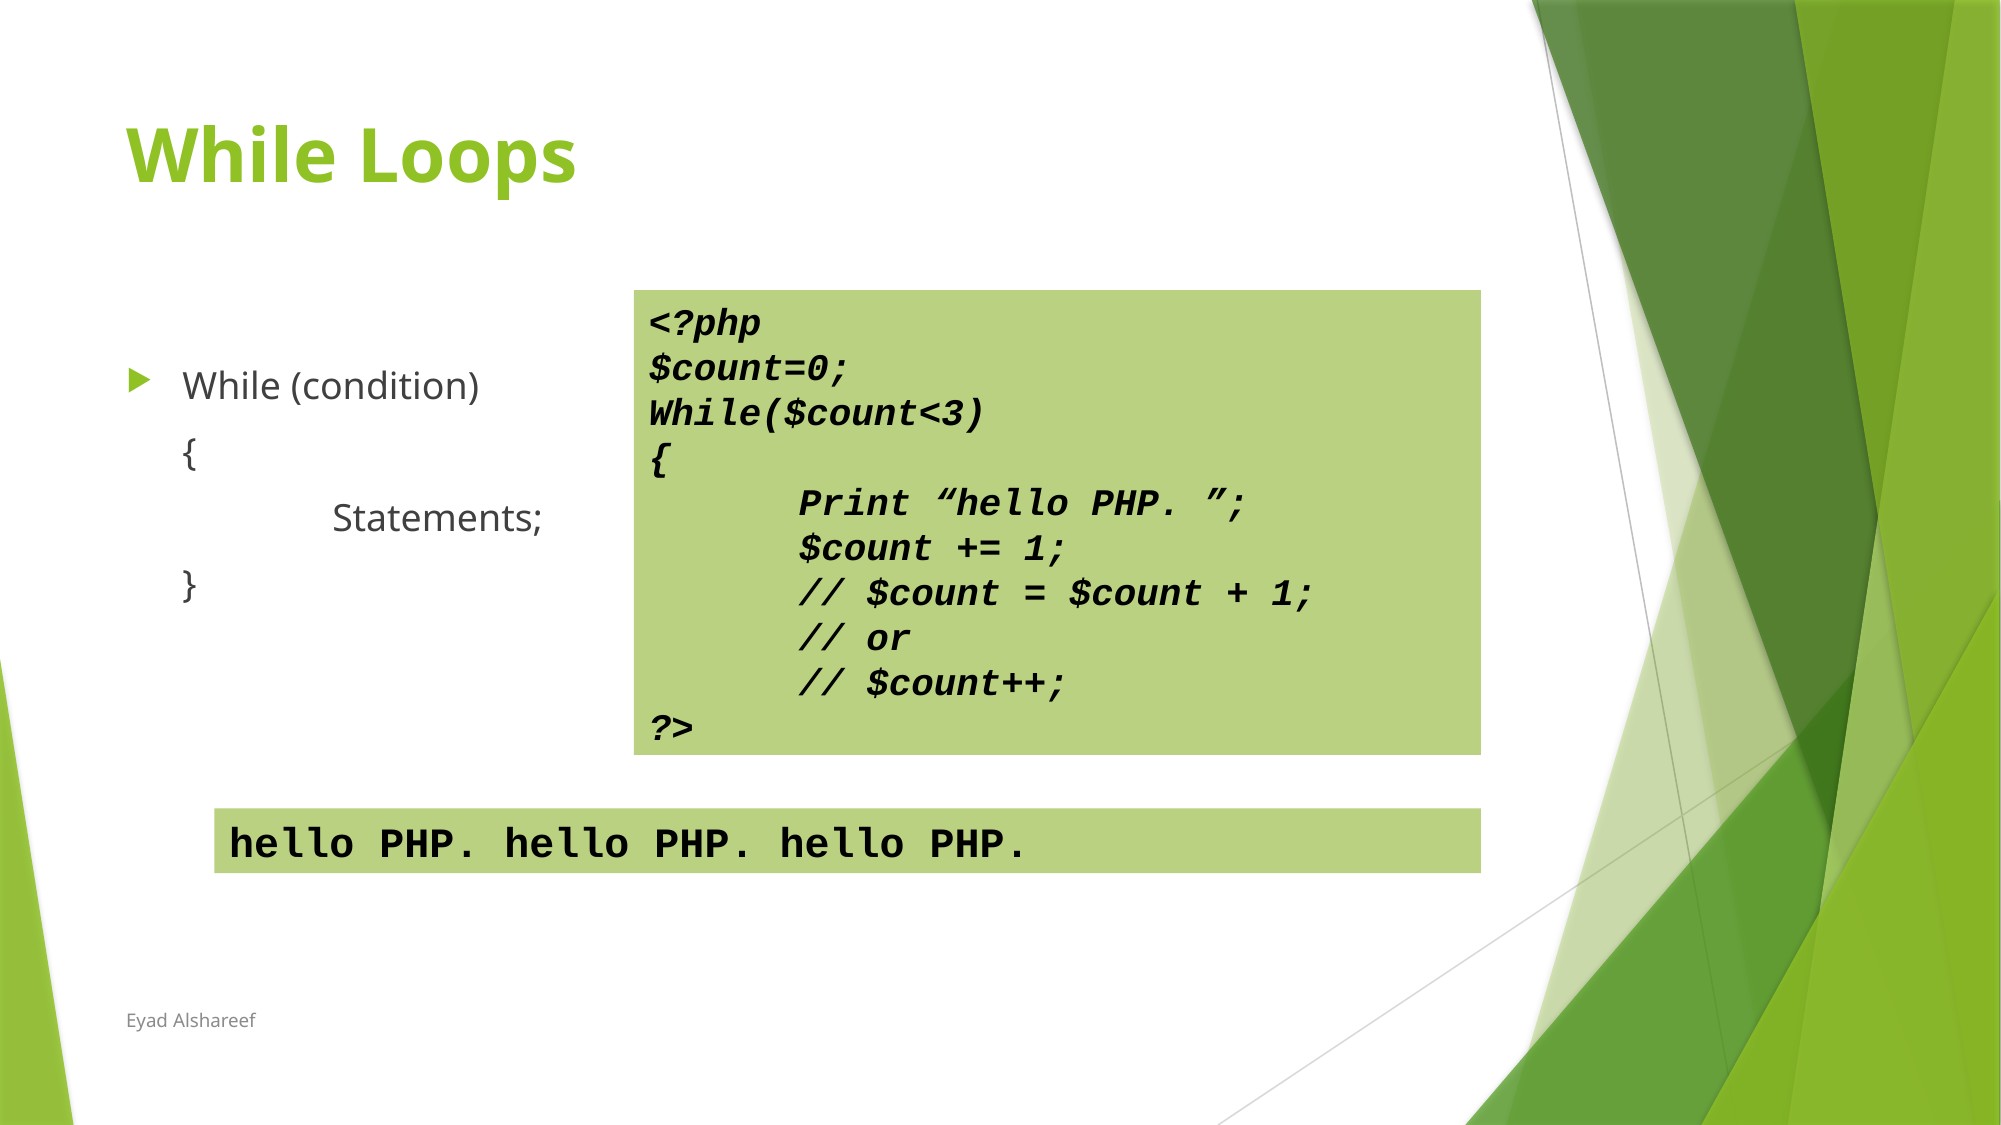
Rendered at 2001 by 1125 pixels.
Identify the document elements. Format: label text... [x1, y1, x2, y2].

text_box hello PHP. hello PHP. hello PHP. [214, 808, 1481, 874]
footer Eyad Alshareef [111, 991, 1145, 1051]
list While (condition) { Statements; } [111, 354, 1522, 992]
text_box <?php $count=0; While($count<3) { Print “hello PHP. ”; $count += 1; // $count = $count + 1; // or // $count++; ?> [633, 290, 1481, 755]
title While Loops [111, 99, 1522, 317]
